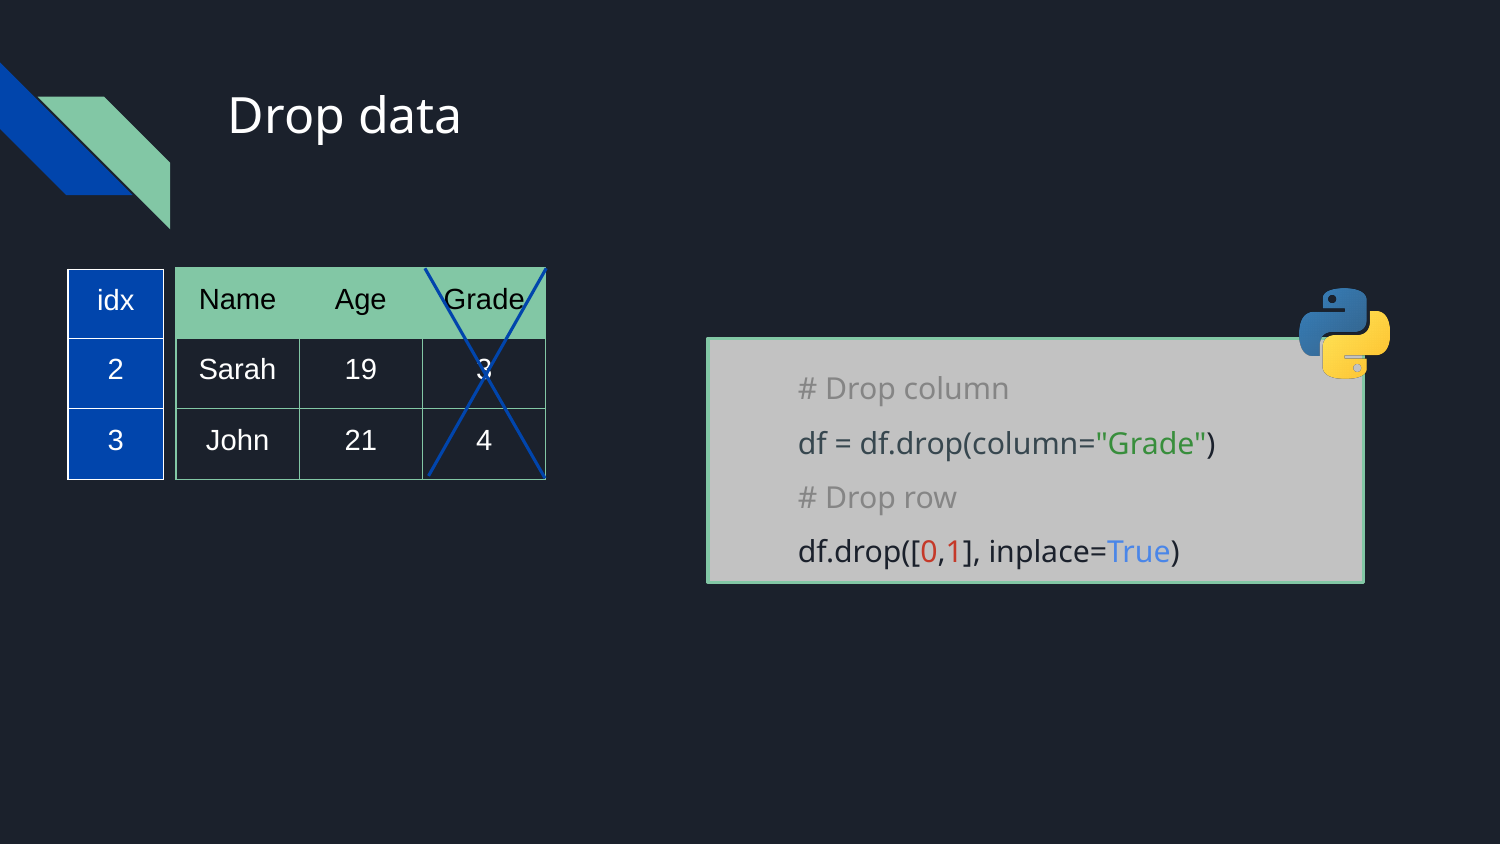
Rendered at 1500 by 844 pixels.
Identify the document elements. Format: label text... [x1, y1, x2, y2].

table_header Age [300, 268, 422, 338]
table_cell 19 [300, 339, 419, 408]
table_cell Sarah [177, 339, 299, 408]
table_cell John [177, 409, 299, 479]
text_box # Drop column df = df.drop(column="Grade") # Drop row df.drop([0,1], inplace=True) [707, 338, 1364, 583]
table_header idx [69, 270, 163, 338]
title Drop data [212, 64, 1368, 215]
table_cell 21 [300, 409, 419, 479]
table_cell 2 [69, 339, 163, 408]
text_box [428, 267, 547, 477]
table_cell 3 [69, 409, 163, 479]
picture [1299, 287, 1390, 379]
table_header Name [177, 268, 299, 338]
